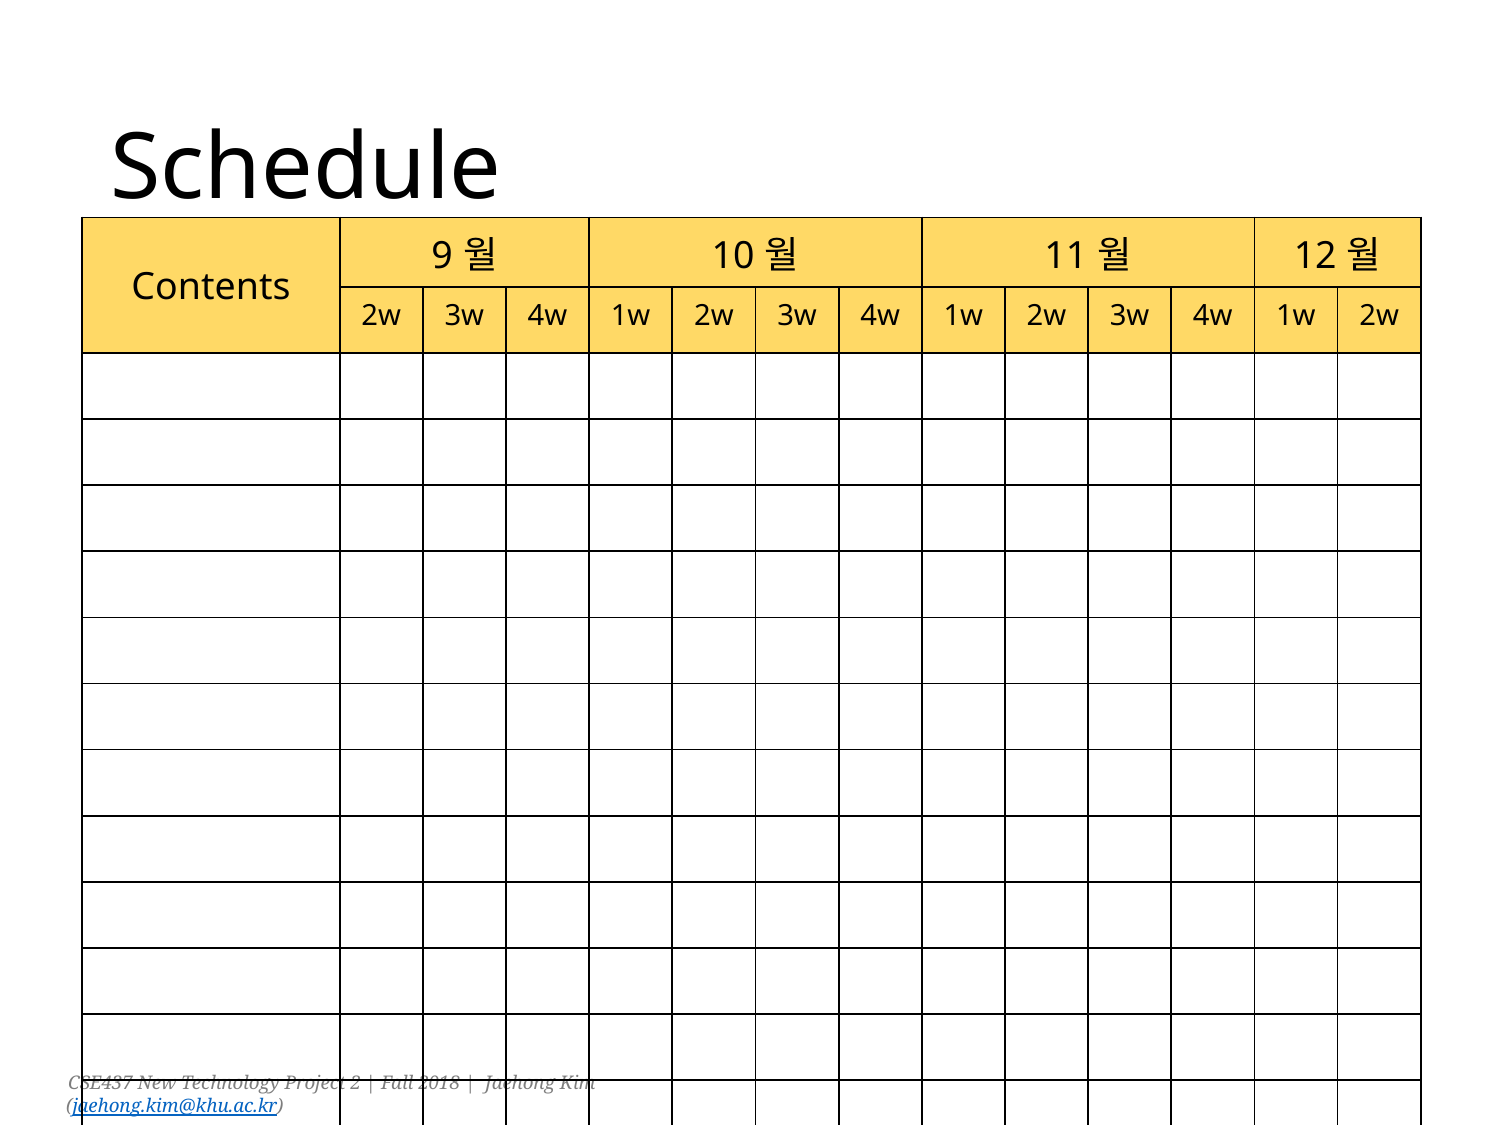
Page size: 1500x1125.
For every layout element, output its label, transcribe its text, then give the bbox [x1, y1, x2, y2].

table_cell [1338, 1015, 1420, 1079]
table_cell [83, 420, 339, 484]
table_cell [1255, 354, 1337, 418]
table_cell [1255, 1081, 1337, 1125]
table_cell [1089, 1015, 1170, 1079]
table_cell [673, 618, 755, 683]
table_cell [1338, 354, 1420, 418]
table_cell [590, 949, 671, 1013]
table_cell [424, 1081, 505, 1125]
table_cell [756, 949, 838, 1013]
table_cell [341, 552, 422, 617]
table_cell [1089, 420, 1170, 484]
table_cell [673, 817, 755, 881]
table_cell [590, 684, 671, 749]
table_cell [424, 817, 505, 881]
table_cell [1006, 750, 1087, 815]
table_cell [507, 1081, 588, 1125]
table_cell 1w [590, 288, 671, 352]
table_cell [840, 883, 921, 947]
table_cell [590, 750, 671, 815]
table_cell [1172, 750, 1254, 815]
table_header 10월 [590, 218, 921, 286]
table_cell [424, 618, 505, 683]
table_cell [1172, 618, 1254, 683]
table_cell [1089, 684, 1170, 749]
table_cell [923, 817, 1004, 881]
table_cell [341, 486, 422, 550]
table_cell 4w [507, 288, 588, 352]
table_cell [756, 618, 838, 683]
table_cell [840, 552, 921, 617]
table_cell [1089, 817, 1170, 881]
table_cell [756, 817, 838, 881]
table_cell [1338, 618, 1420, 683]
table_cell [673, 486, 755, 550]
table_cell [1089, 618, 1170, 683]
table_cell [923, 1015, 1004, 1079]
table_cell [1338, 486, 1420, 550]
table_cell [1338, 817, 1420, 881]
table_cell [1255, 420, 1337, 484]
table_cell [756, 1015, 838, 1079]
title Schedule [102, 59, 1398, 217]
table_cell [341, 817, 422, 881]
table_cell [341, 949, 422, 1013]
table_cell [590, 1081, 671, 1125]
table_cell [756, 552, 838, 617]
table_cell [590, 552, 671, 617]
table_cell [424, 684, 505, 749]
table_cell [83, 684, 339, 749]
table_cell [1089, 552, 1170, 617]
table_cell [424, 883, 505, 947]
table_cell [507, 1015, 588, 1079]
table_cell [341, 684, 422, 749]
table_cell [840, 750, 921, 815]
table_cell [590, 883, 671, 947]
table_header 11월 [923, 218, 1254, 286]
table_cell [1006, 1081, 1087, 1125]
table_cell [1338, 949, 1420, 1013]
table_cell [1255, 618, 1337, 683]
table_cell 2w [1006, 288, 1087, 352]
table_cell [1089, 883, 1170, 947]
table_cell [341, 618, 422, 683]
table_cell [1255, 949, 1337, 1013]
table_cell [1255, 750, 1337, 815]
table_cell [1089, 486, 1170, 550]
table_cell [673, 354, 755, 418]
table_cell [840, 420, 921, 484]
table_cell [1338, 883, 1420, 947]
table_cell [1089, 750, 1170, 815]
table_cell [840, 618, 921, 683]
table_cell [590, 618, 671, 683]
table_cell [83, 817, 339, 881]
table_cell [840, 684, 921, 749]
table_cell [1089, 949, 1170, 1013]
table_cell [590, 420, 671, 484]
table_cell [840, 949, 921, 1013]
table_cell [1006, 817, 1087, 881]
table_cell [1006, 552, 1087, 617]
table_cell [1255, 1015, 1337, 1079]
table_cell [1338, 750, 1420, 815]
table_cell [341, 883, 422, 947]
table_cell 1w [923, 288, 1004, 352]
table_cell [424, 949, 505, 1013]
table_cell [673, 684, 755, 749]
table_cell [756, 684, 838, 749]
table_cell [1255, 883, 1337, 947]
table_cell [840, 1081, 921, 1125]
table_cell [673, 552, 755, 617]
table_cell 4w [840, 288, 921, 352]
table_cell [1338, 684, 1420, 749]
table_cell 1w [1255, 288, 1337, 352]
table_cell [923, 949, 1004, 1013]
table_cell [756, 750, 838, 815]
table_cell [840, 1015, 921, 1079]
table_cell [673, 420, 755, 484]
table_cell [507, 354, 588, 418]
table_cell [923, 883, 1004, 947]
table_cell [1172, 817, 1254, 881]
table_cell [840, 354, 921, 418]
table_cell [424, 750, 505, 815]
table_cell [424, 486, 505, 550]
table_cell [507, 883, 588, 947]
table_cell [756, 883, 838, 947]
table_cell [1006, 618, 1087, 683]
table_cell [83, 354, 339, 418]
table_cell [1338, 552, 1420, 617]
table_cell [590, 817, 671, 881]
table_cell [1172, 486, 1254, 550]
table_cell [507, 817, 588, 881]
table_cell [673, 883, 755, 947]
table_cell [424, 1015, 505, 1079]
table_cell [1172, 552, 1254, 617]
table_header 9월 [341, 218, 588, 286]
table_cell [1338, 1081, 1420, 1125]
table_cell [1172, 883, 1254, 947]
table_cell [756, 1081, 838, 1125]
table_header 12월 [1255, 218, 1420, 286]
table_cell 3w [424, 288, 505, 352]
table_cell [341, 1081, 422, 1125]
table_cell [1255, 684, 1337, 749]
table_cell [507, 486, 588, 550]
table_cell [1172, 684, 1254, 749]
table_cell [1172, 354, 1254, 418]
table_cell [1172, 420, 1254, 484]
table_cell 3w [756, 288, 838, 352]
table_cell 2w [673, 288, 755, 352]
table_cell [83, 552, 339, 617]
table_cell [1255, 486, 1337, 550]
table_header Contents [83, 218, 339, 352]
table_cell [1006, 883, 1087, 947]
table_cell [507, 420, 588, 484]
table_cell [923, 618, 1004, 683]
table_cell [1172, 1081, 1254, 1125]
table_cell [83, 1081, 339, 1125]
table_cell [840, 486, 921, 550]
table_cell [1006, 684, 1087, 749]
table_cell [341, 1015, 422, 1079]
table_cell [1172, 1015, 1254, 1079]
table_cell [83, 618, 339, 683]
table_cell [83, 883, 339, 947]
table_cell [756, 354, 838, 418]
table_cell [673, 949, 755, 1013]
table_cell [1172, 949, 1254, 1013]
table_cell [1006, 420, 1087, 484]
table_cell [1006, 949, 1087, 1013]
table_cell [1338, 420, 1420, 484]
table_cell [83, 486, 339, 550]
table_cell [840, 817, 921, 881]
table_cell [590, 1015, 671, 1079]
table_cell [1089, 354, 1170, 418]
table_cell [923, 486, 1004, 550]
table_cell [507, 618, 588, 683]
table_cell [341, 750, 422, 815]
table_cell [424, 552, 505, 617]
table_cell [923, 420, 1004, 484]
table_cell [756, 420, 838, 484]
table_cell [1006, 486, 1087, 550]
table_cell [424, 420, 505, 484]
table_cell 4w [1172, 288, 1254, 352]
table_cell [1006, 354, 1087, 418]
table_cell [341, 354, 422, 418]
table_cell [590, 486, 671, 550]
table_cell [673, 1081, 755, 1125]
table_cell [673, 750, 755, 815]
table_cell [756, 486, 838, 550]
table_cell 2w [341, 288, 422, 352]
table_cell [1255, 552, 1337, 617]
table_cell [83, 1015, 339, 1079]
table_cell [507, 684, 588, 749]
table_cell [590, 354, 671, 418]
table_cell [424, 354, 505, 418]
table_cell 2w [1338, 288, 1420, 352]
table_cell [507, 949, 588, 1013]
table_cell [507, 750, 588, 815]
table_cell [507, 552, 588, 617]
table_cell [923, 684, 1004, 749]
table_cell [341, 420, 422, 484]
table_cell [923, 552, 1004, 617]
table_cell [923, 750, 1004, 815]
table_cell [1089, 1081, 1170, 1125]
table_cell [83, 750, 339, 815]
table_cell [1006, 1015, 1087, 1079]
table_cell [923, 1081, 1004, 1125]
table_cell 3w [1089, 288, 1170, 352]
table_cell [83, 949, 339, 1013]
table_cell [923, 354, 1004, 418]
table_cell [1255, 817, 1337, 881]
table_cell [673, 1015, 755, 1079]
